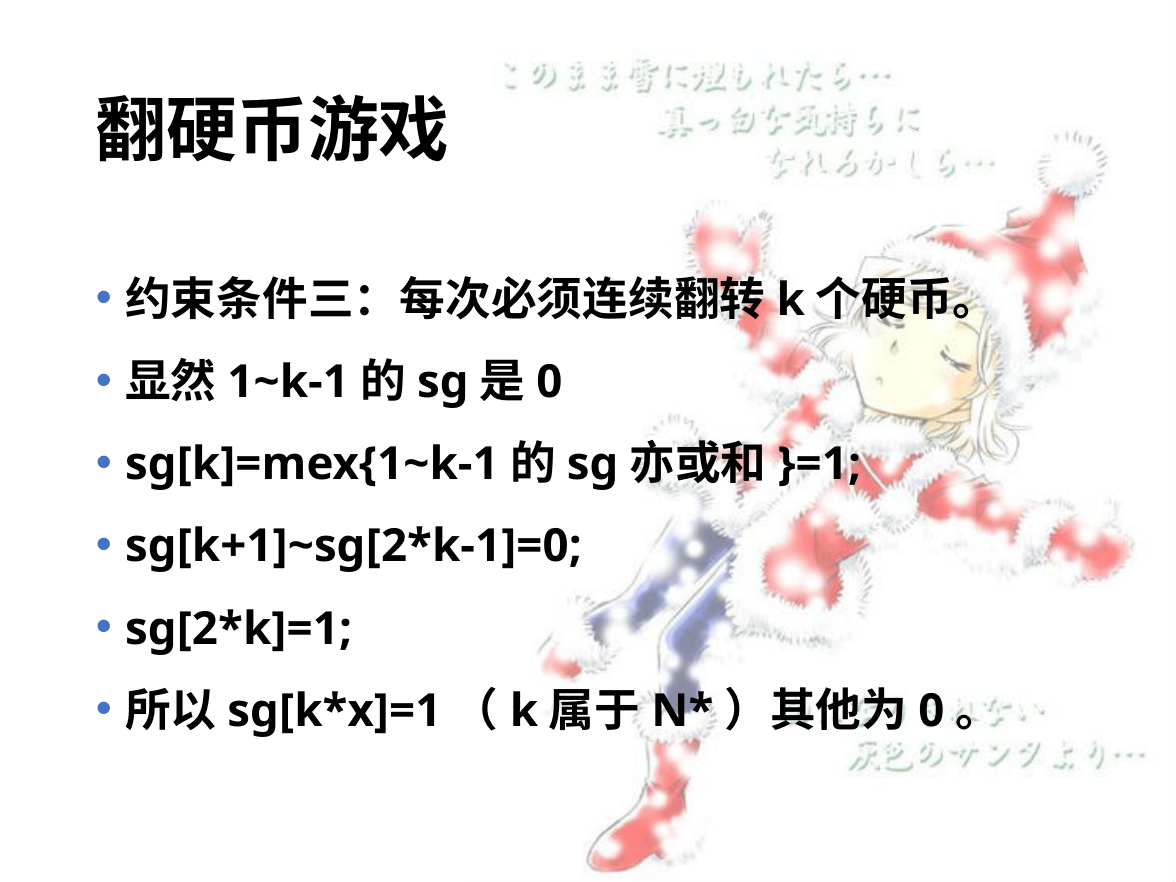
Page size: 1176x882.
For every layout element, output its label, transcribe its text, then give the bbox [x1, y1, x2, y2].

list 约束条件三：每次必须连续翻转k个硬币。 显然1~k-1的sg是0 sg[k]=mex{1~k-1的sg亦或和}=1; sg[k+1]~sg[2*k-1]=0; sg[2*k]=1; 所以sg[k*x]=1（k属于N*）其他为0。 [80, 234, 1095, 795]
picture [469, 0, 1175, 882]
title 翻硬币游戏 [80, 46, 1095, 218]
